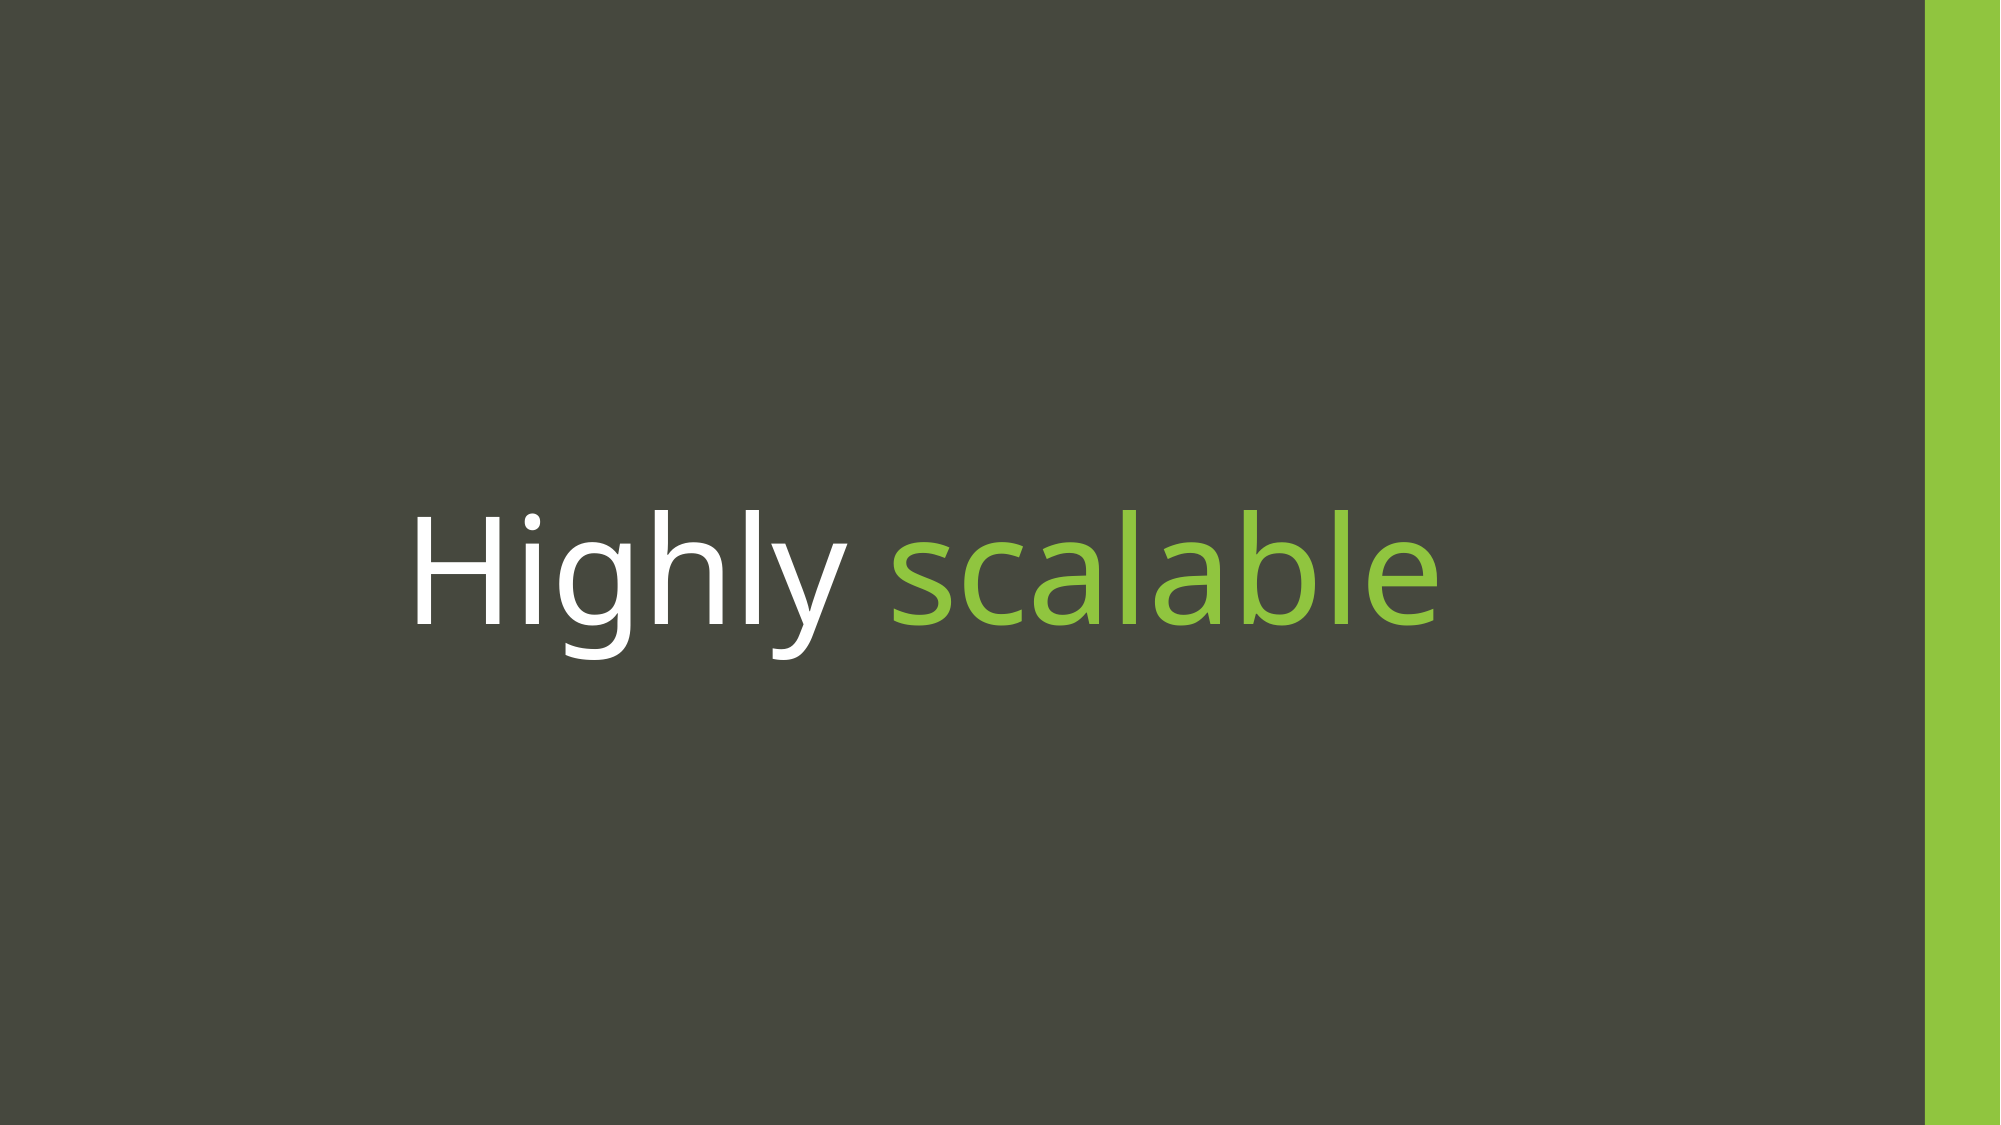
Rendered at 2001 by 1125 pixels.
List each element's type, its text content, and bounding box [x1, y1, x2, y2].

title Highly scalable [129, 447, 1719, 665]
